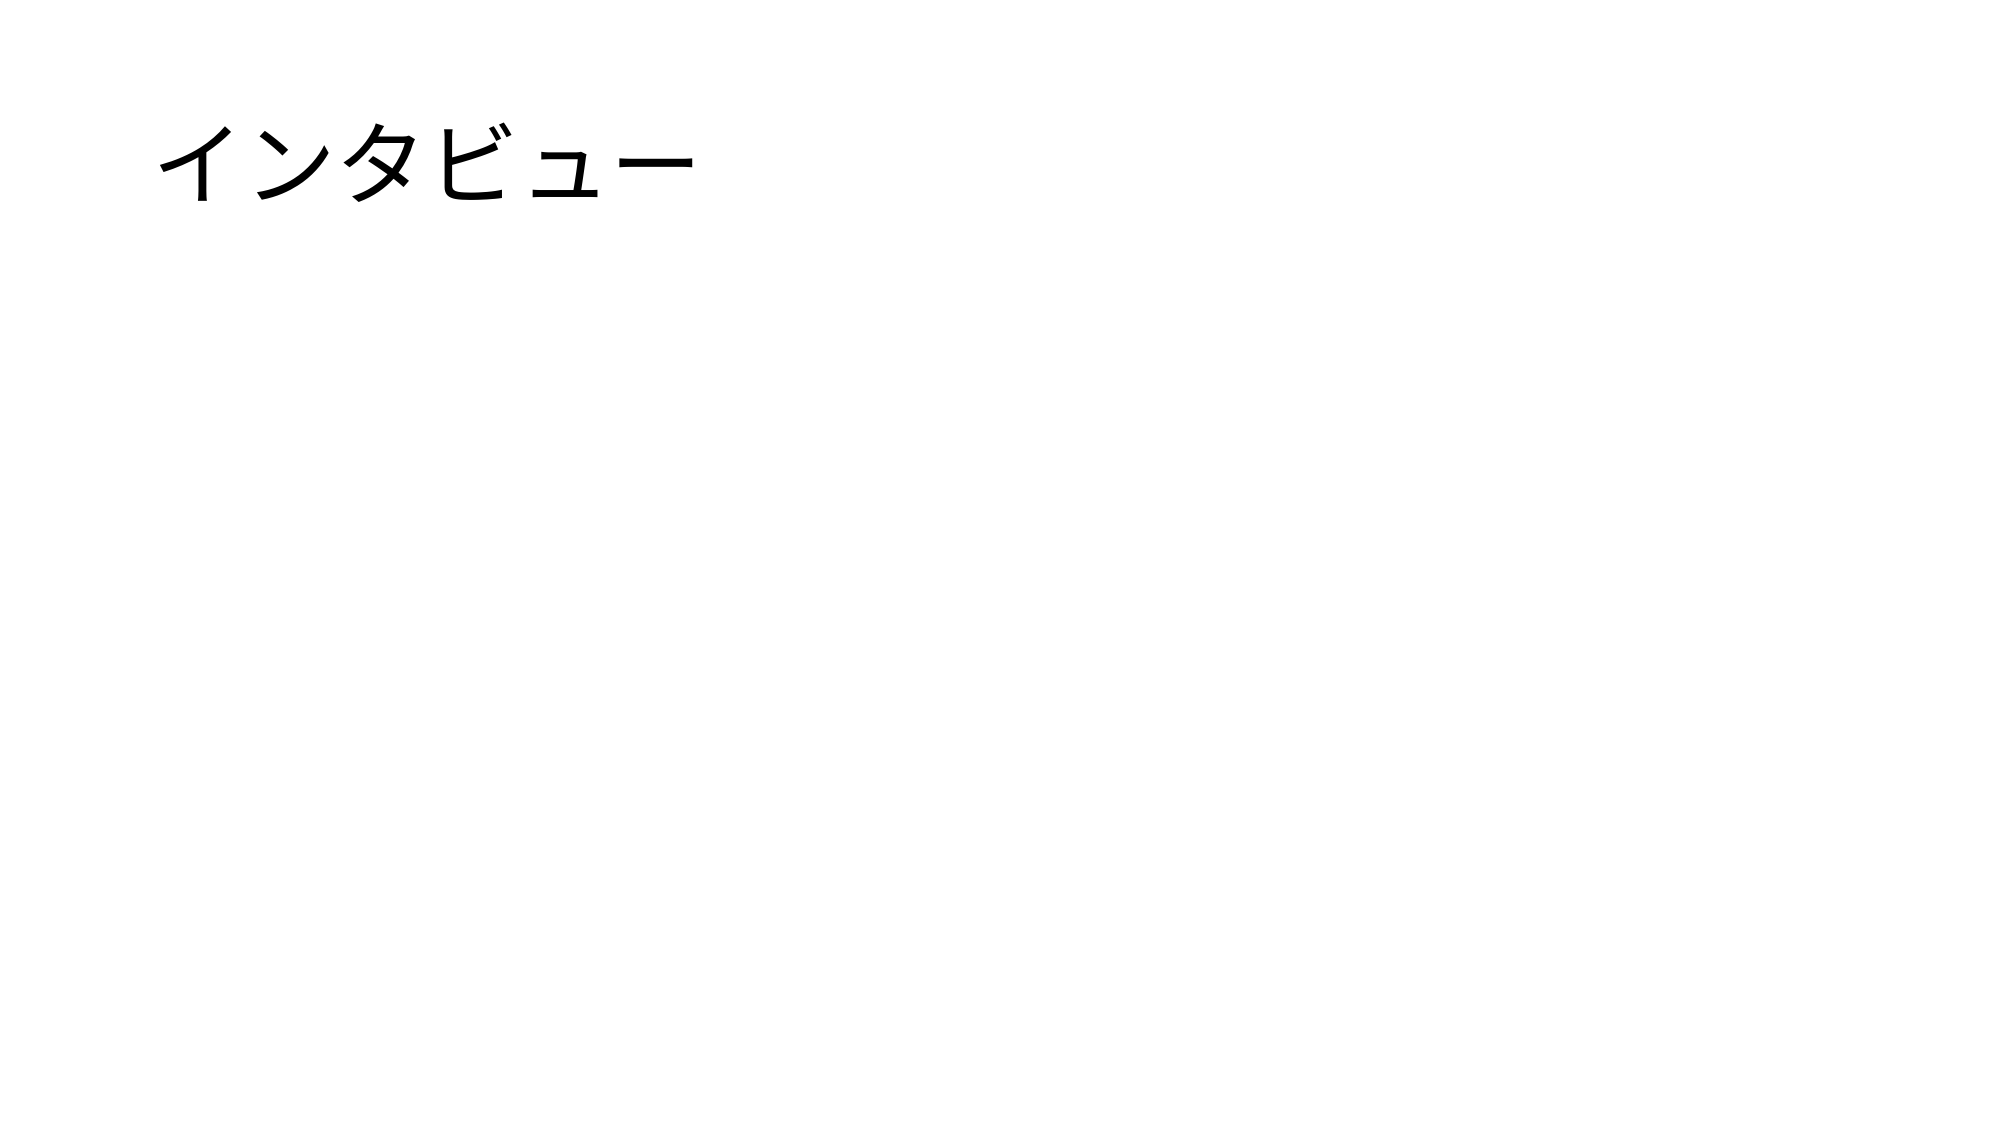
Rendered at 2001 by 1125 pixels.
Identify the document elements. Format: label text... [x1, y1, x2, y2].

title インタビュー [137, 59, 1863, 278]
